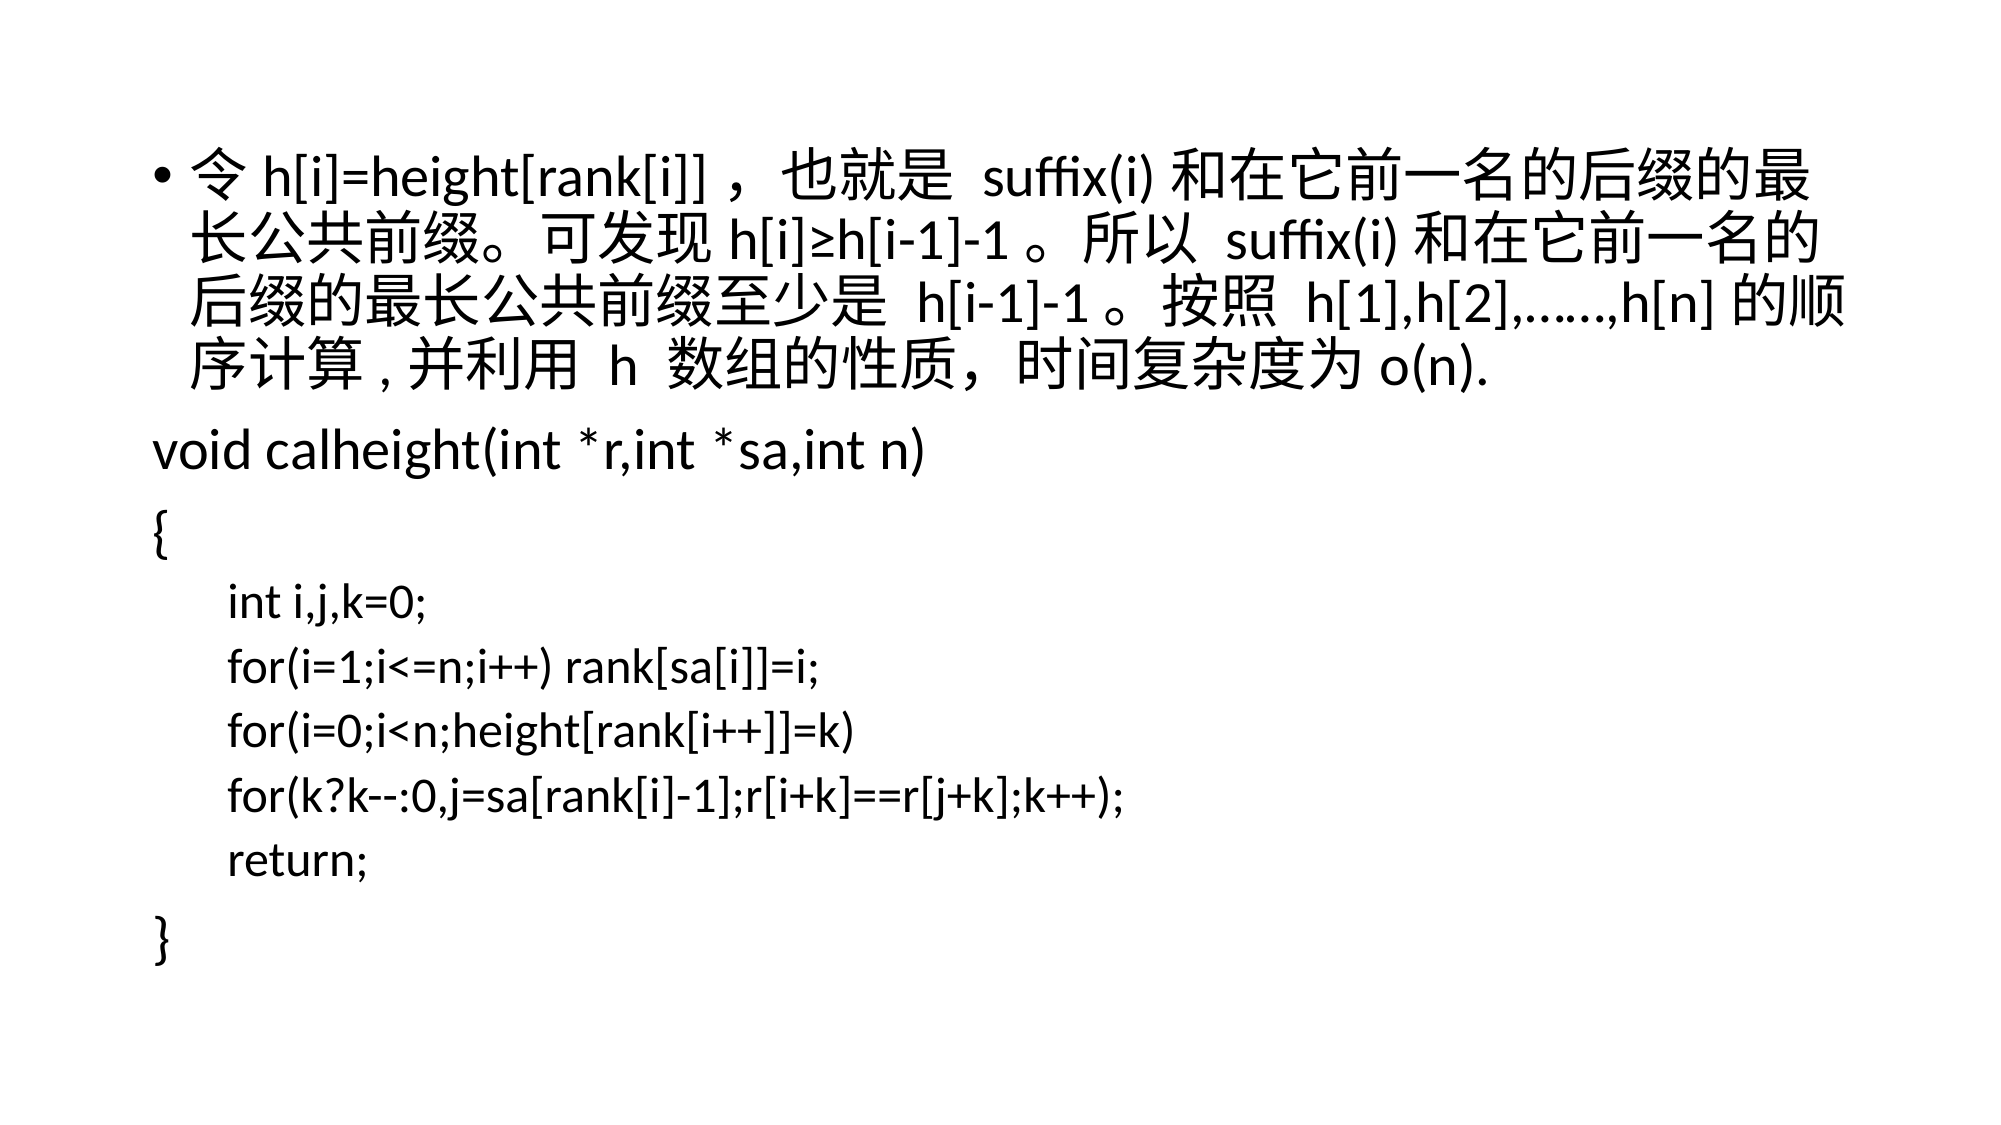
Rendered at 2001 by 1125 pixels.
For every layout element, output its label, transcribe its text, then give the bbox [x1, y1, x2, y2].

list 令h[i]=height[rank[i]]，也就是 suffix(i)和在它前一名的后缀的最长公共前缀。可发现h[i]≥h[i-1]-1。所以 suffix(i)和在它前一名的后缀的最长公共前缀至少是 h[i-1]-1。按照 h[1],h[2],……,h[n]的顺序计算,并利用 h 数组的性质，时间复杂度为o(n). void calheight(int *r,int *sa,int n) { int i,j,k=0; for(i=1;i<=n;i++) rank[sa[i]]=i; for(i=0;i<n;height[rank[i++]]=k) for(k?k--:0,j=sa[rank[i]-1];r[i+k]==r[j+k];k++); return; } [137, 139, 1863, 1014]
